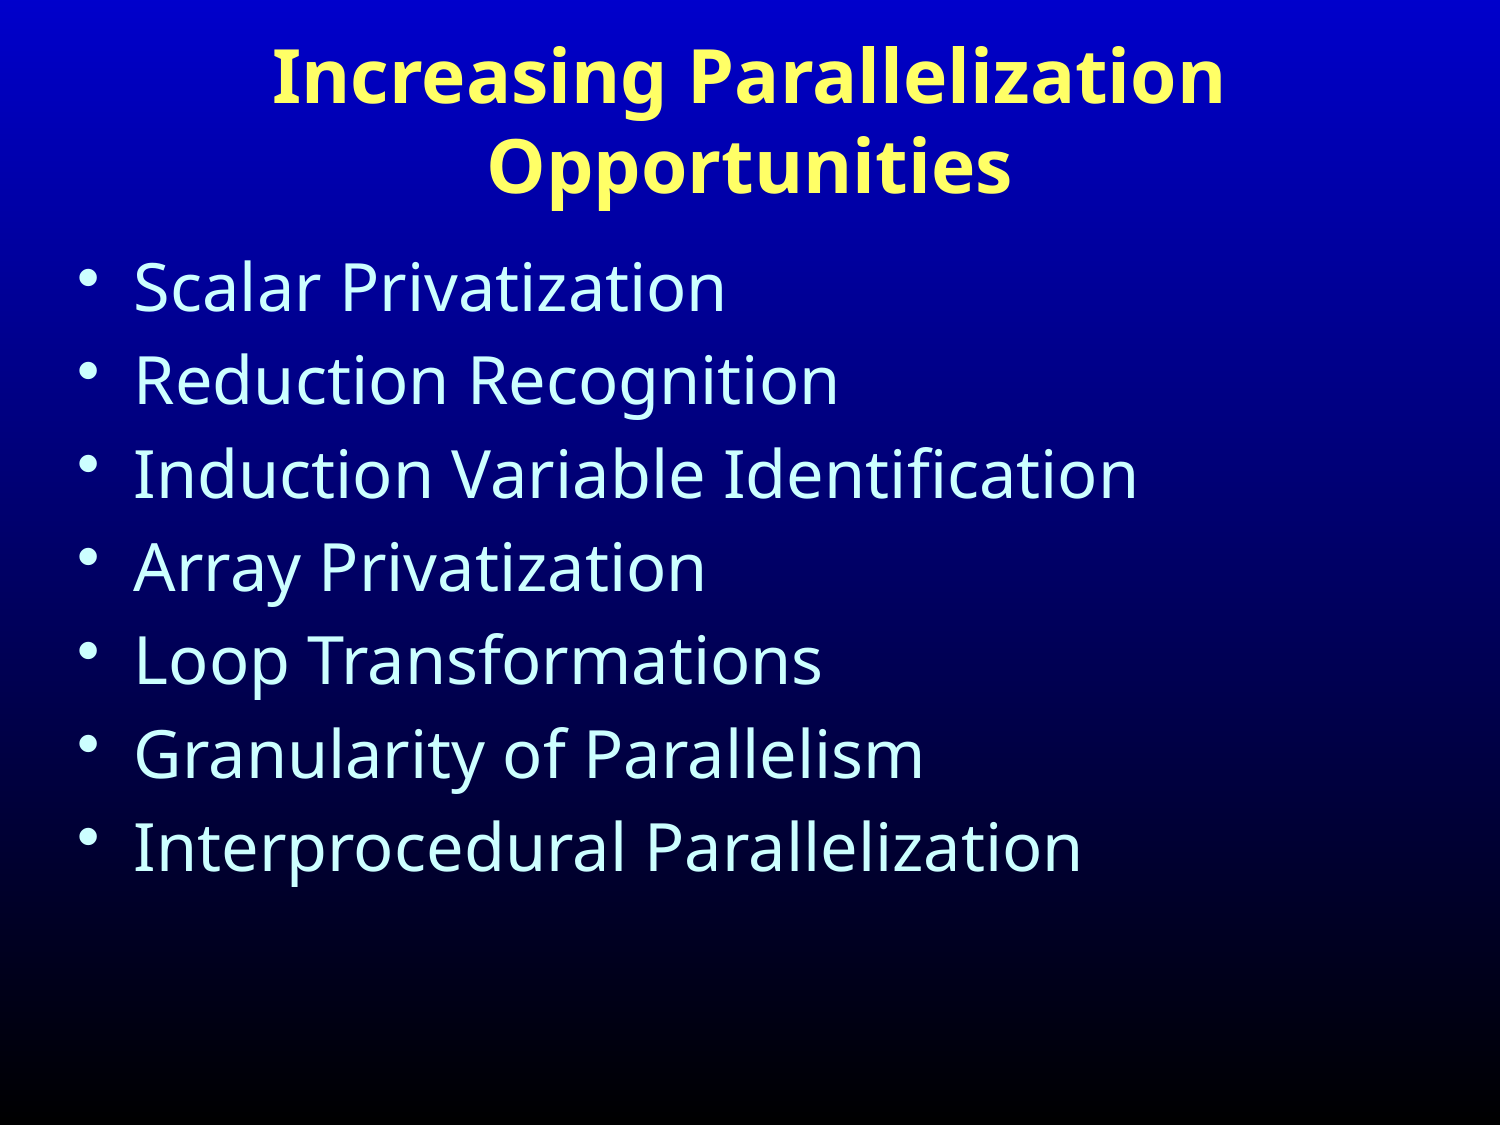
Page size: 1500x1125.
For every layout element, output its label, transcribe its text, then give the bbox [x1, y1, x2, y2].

list Scalar Privatization Reduction Recognition Induction Variable Identification Array Privatization Loop Transformations Granularity of Parallelism Interprocedural Parallelization [62, 237, 1438, 1088]
title Increasing Parallelization Opportunities [62, 24, 1438, 213]
